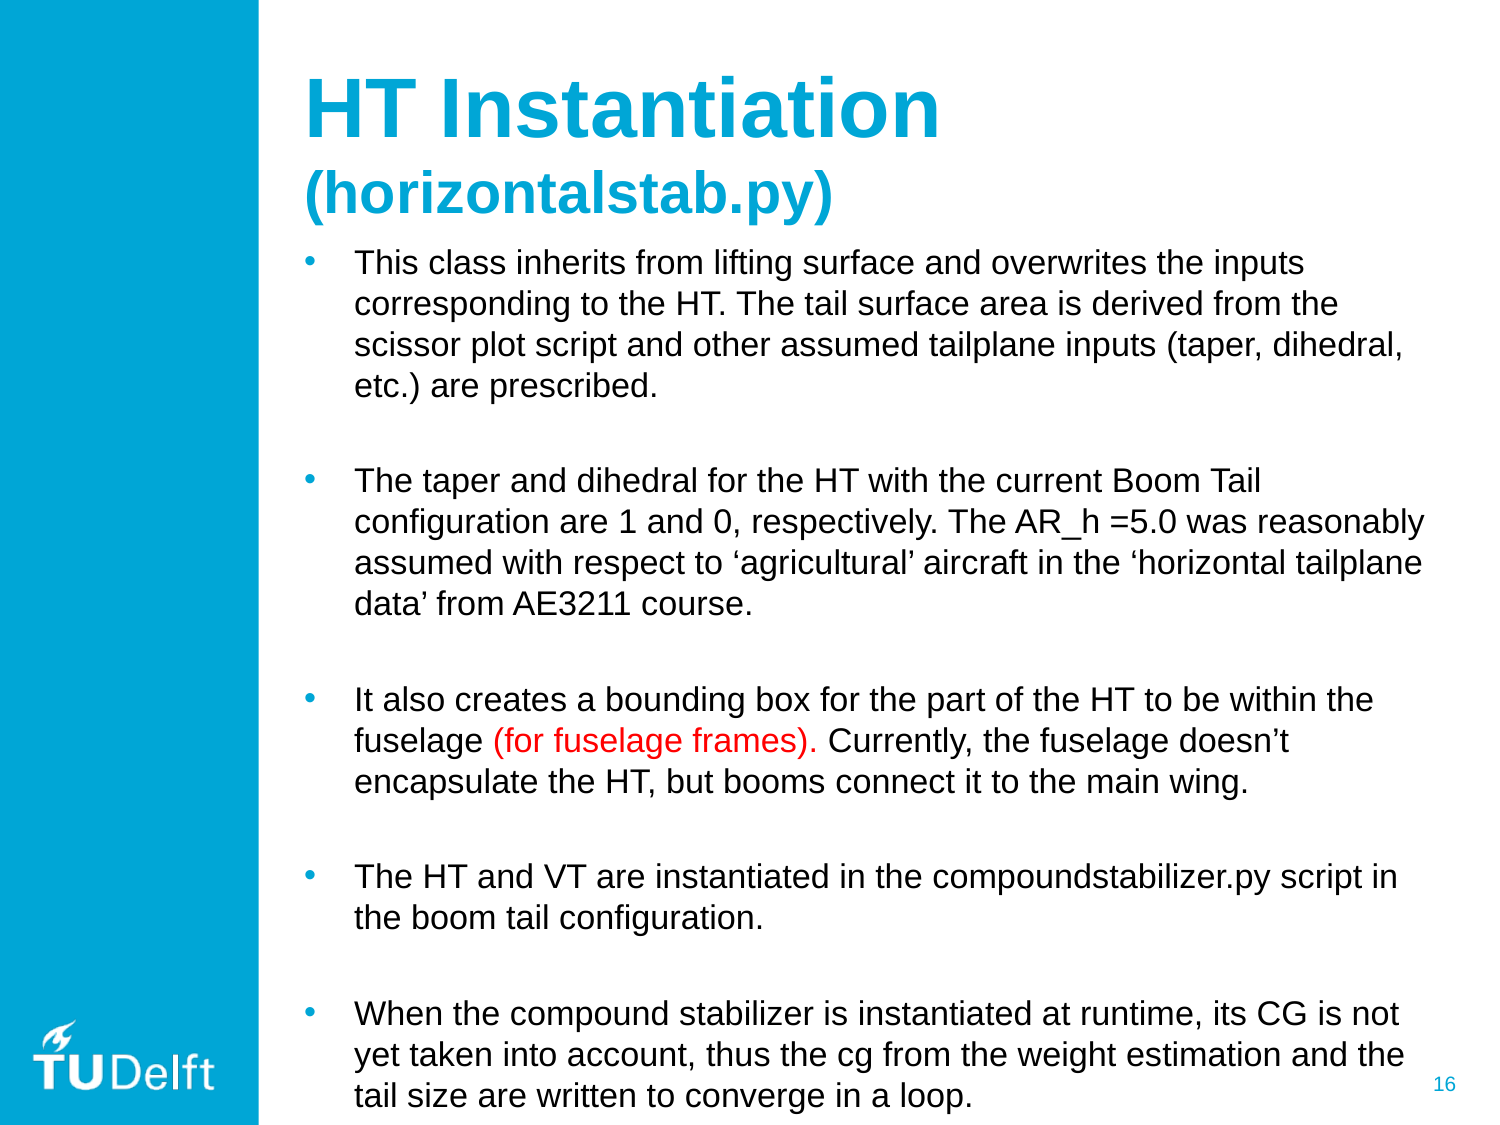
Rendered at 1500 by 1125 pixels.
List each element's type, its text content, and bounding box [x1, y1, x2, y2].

list This class inherits from lifting surface and overwrites the inputs corresponding to the HT. The tail surface area is derived from the scissor plot script and other assumed tailplane inputs (taper, dihedral, etc.) are prescribed. The taper and dihedral for the HT with the current Boom Tail configuration are 1 and 0, respectively. The AR_h =5.0 was reasonably assumed with respect to ‘agricultural’ aircraft in the ‘horizontal tailplane data’ from AE3211 course. It also creates a bounding box for the part of the HT to be within the fuselage (for fuselage frames). Currently, the fuselage doesn’t encapsulate the HT, but booms connect it to the main wing. The HT and VT are instantiated in the compoundstabilizer.py script in the boom tail configuration. When the compound stabilizer is instantiated at runtime, its CG is not yet taken into account, thus the cg from the weight estimation and the tail size are written to converge in a loop. [289, 232, 1455, 1125]
title HT Instantiation (horizontalstab.py) [289, 45, 1455, 232]
